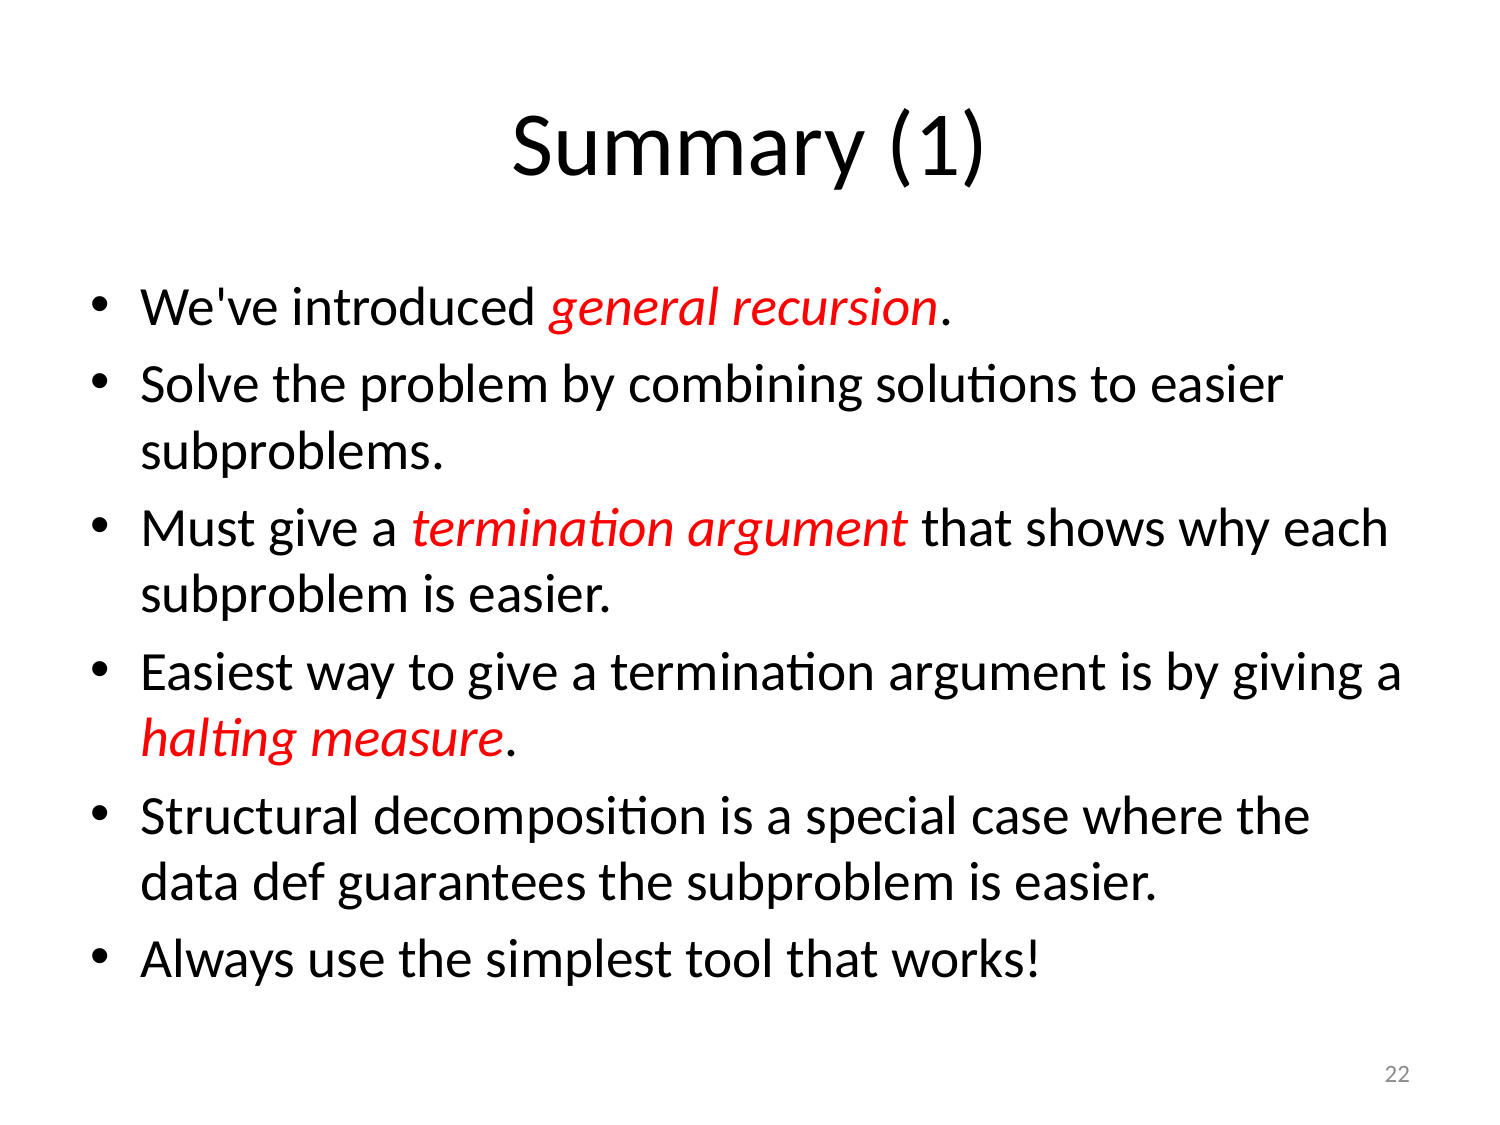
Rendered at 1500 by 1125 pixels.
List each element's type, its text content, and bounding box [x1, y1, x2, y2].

title Summary (1) [75, 45, 1425, 233]
slide_number 22 [1074, 1042, 1425, 1103]
list We've introduced general recursion. Solve the problem by combining solutions to easier subproblems. Must give a termination argument that shows why each subproblem is easier. Easiest way to give a termination argument is by giving a halting measure. Structural decomposition is a special case where the data def guarantees the subproblem is easier. Always use the simplest tool that works! [75, 262, 1425, 1005]
